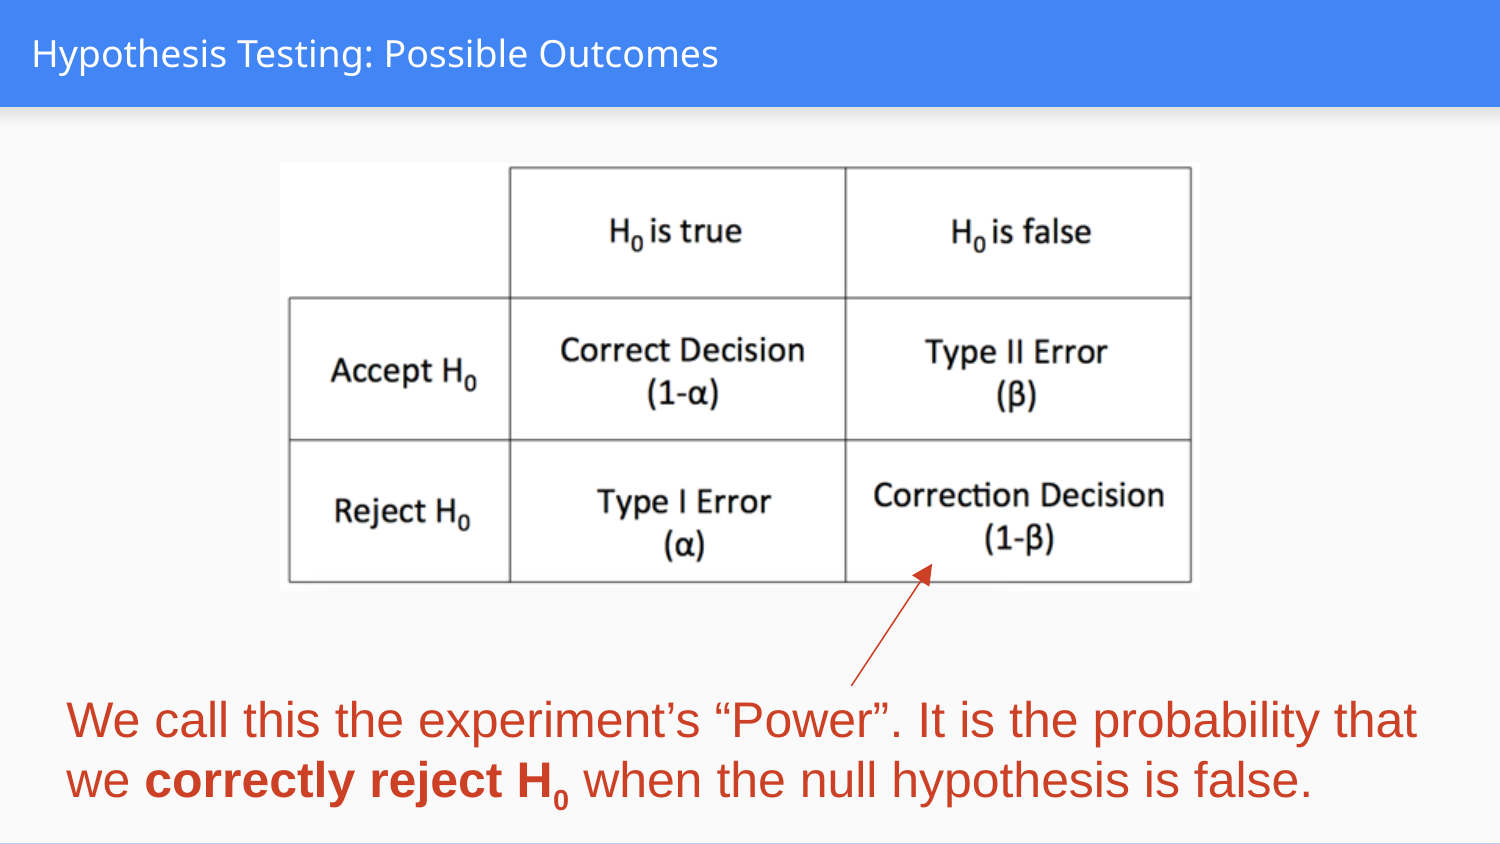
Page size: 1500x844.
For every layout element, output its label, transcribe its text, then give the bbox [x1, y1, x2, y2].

picture [280, 162, 1200, 591]
text_box We call this the experiment’s “Power”. It is the probability that we correctly reject H0 when the null hypothesis is false. [51, 672, 1464, 816]
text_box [851, 563, 933, 687]
title Hypothesis Testing: Possible Outcomes [16, 2, 1464, 102]
